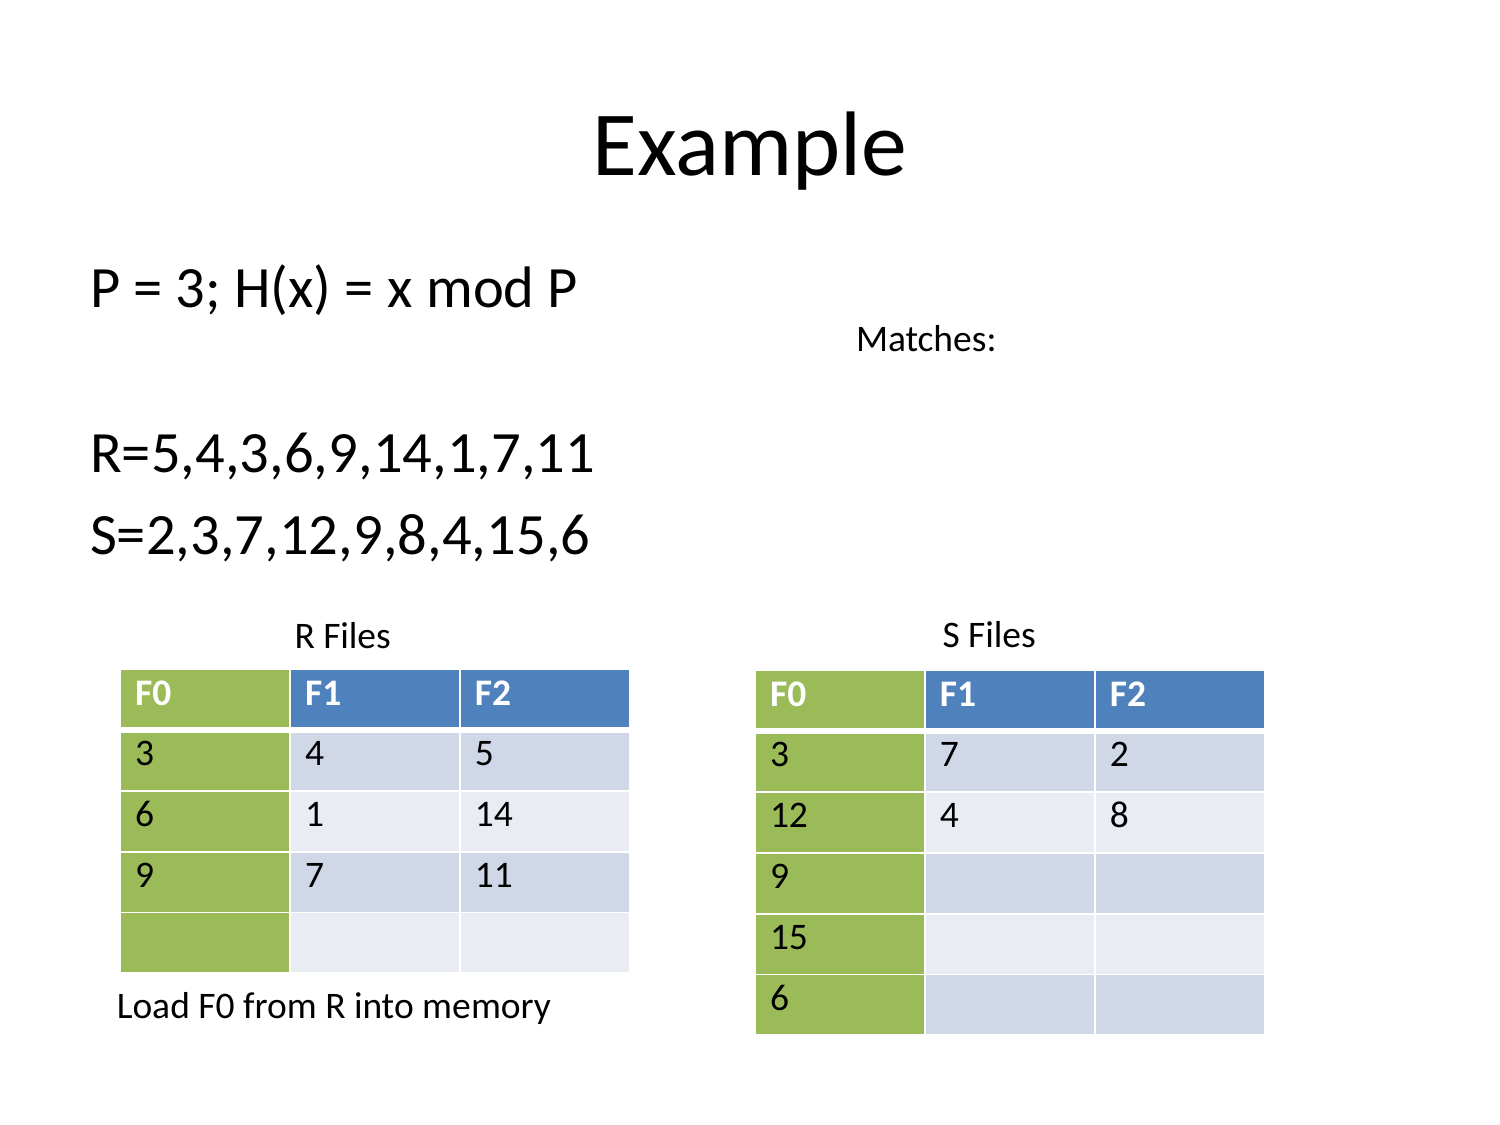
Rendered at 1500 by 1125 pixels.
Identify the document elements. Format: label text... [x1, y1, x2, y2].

table_cell 12 [756, 793, 924, 852]
table_cell [926, 854, 1094, 913]
table_cell 2 [1096, 734, 1264, 791]
table_cell [461, 913, 629, 972]
table_cell [121, 913, 289, 972]
table_cell 7 [291, 853, 459, 912]
table_cell 3 [121, 733, 289, 790]
table_header F1 [926, 671, 1094, 728]
table_cell [1096, 915, 1264, 974]
table_cell 6 [756, 975, 924, 1034]
table_cell 11 [461, 853, 629, 912]
table_cell 9 [121, 853, 289, 912]
table_cell 6 [121, 792, 289, 851]
table_cell 9 [756, 854, 924, 913]
table_cell 14 [461, 792, 629, 851]
text_box S Files [927, 602, 1294, 662]
text_box R Files [279, 603, 646, 664]
table_header F1 [291, 670, 459, 727]
text_box Matches: [841, 306, 1363, 412]
table_cell 3 [756, 734, 924, 791]
table_cell 1 [291, 792, 459, 851]
table_cell [926, 915, 1094, 974]
table_cell 4 [926, 793, 1094, 852]
text_box Load F0 from R into memory [102, 973, 646, 1034]
table_header F2 [1096, 671, 1264, 728]
table_cell [1096, 975, 1264, 1034]
table_cell [926, 975, 1094, 1034]
table_cell 8 [1096, 793, 1264, 852]
table_cell [1096, 854, 1264, 913]
table_header F2 [461, 670, 629, 727]
table_header F0 [756, 671, 924, 728]
table_header F0 [121, 670, 289, 727]
table_cell 7 [926, 734, 1094, 791]
table_cell [291, 913, 459, 972]
title Example [75, 45, 1425, 233]
list P = 3; H(x) = x mod P R=5,4,3,6,9,14,1,7,11 S=2,3,7,12,9,8,4,15,6 [75, 241, 1425, 574]
table_cell 4 [291, 733, 459, 790]
table_cell 15 [756, 915, 924, 974]
table_cell 5 [461, 733, 629, 790]
